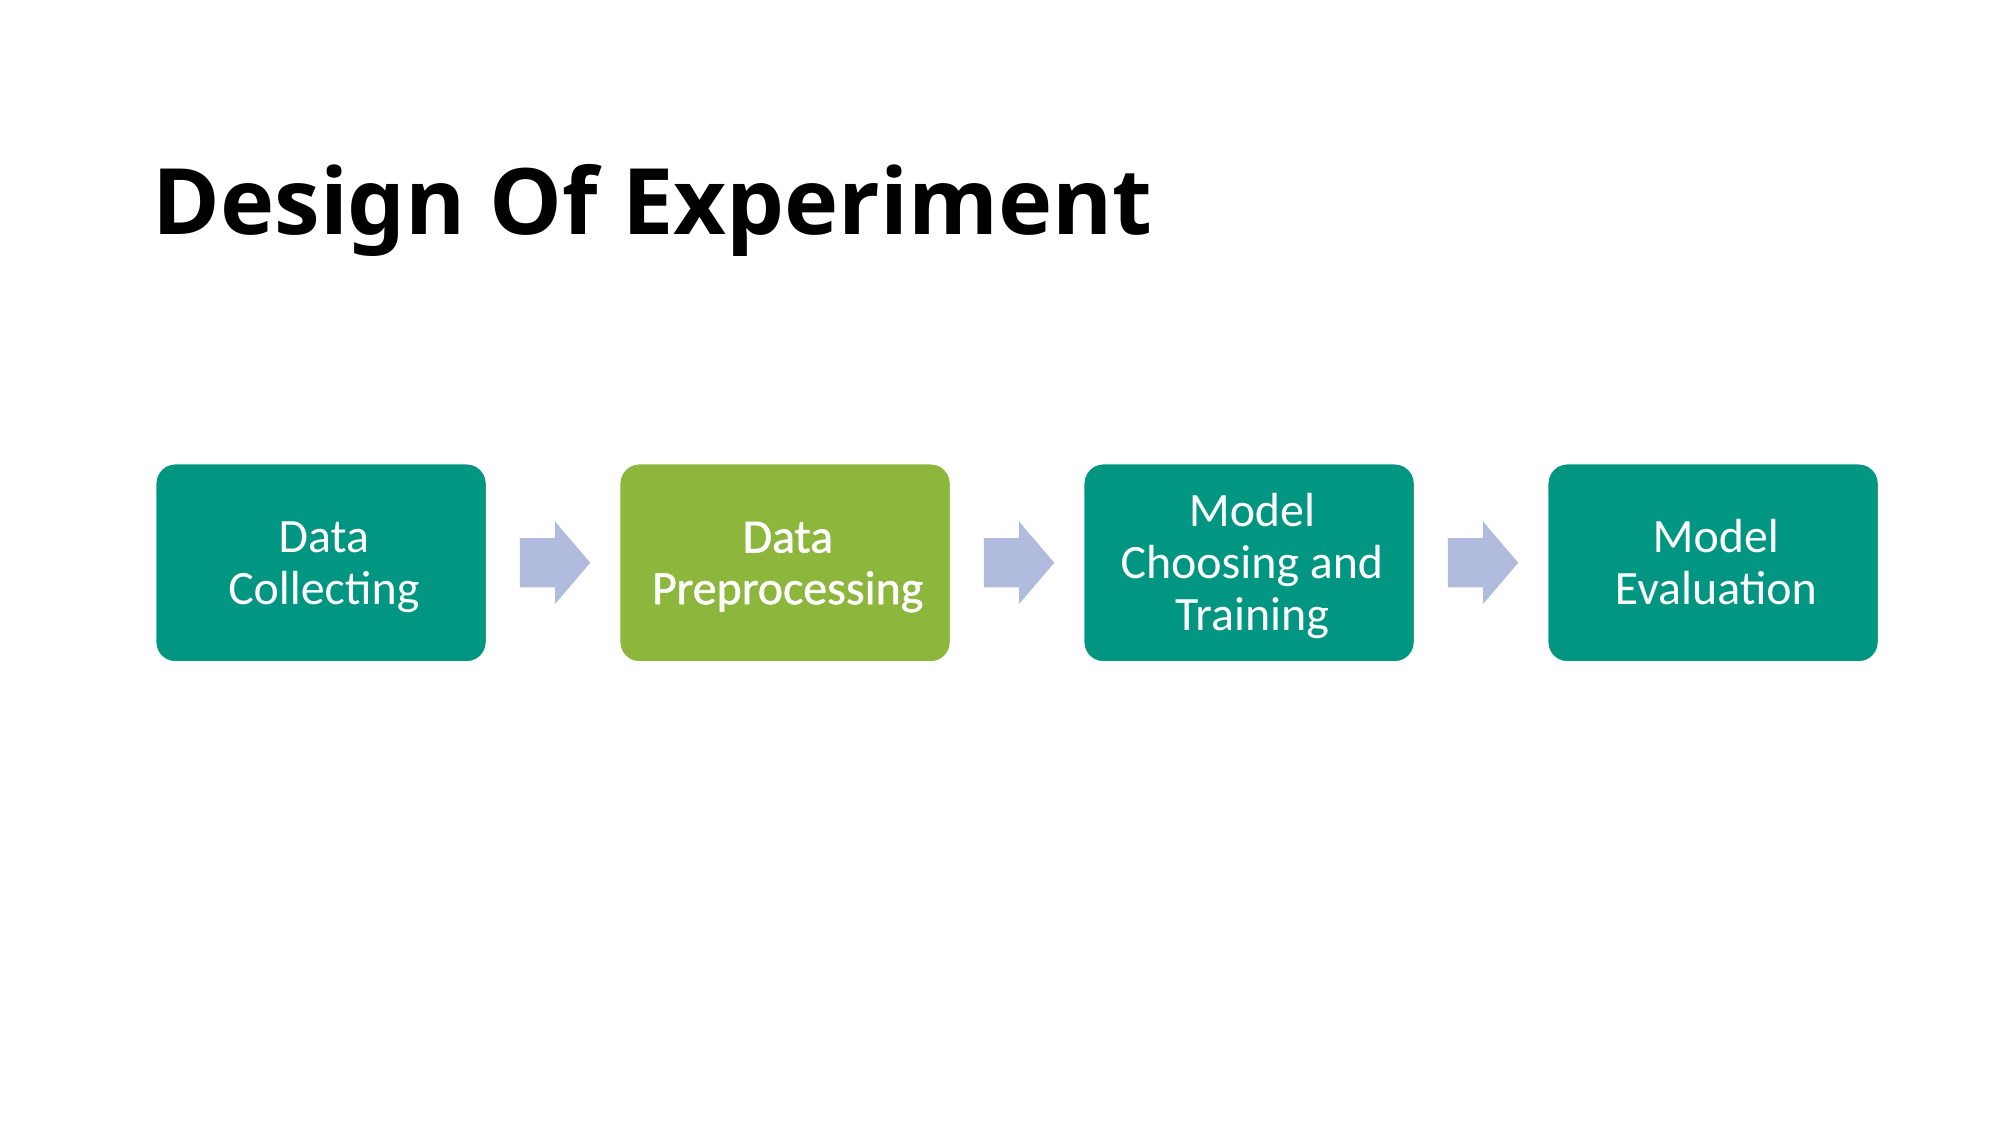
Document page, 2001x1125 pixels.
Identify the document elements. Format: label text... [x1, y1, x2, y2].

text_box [154, 118, 1880, 1008]
title Design Of Experiment [137, 117, 1863, 293]
